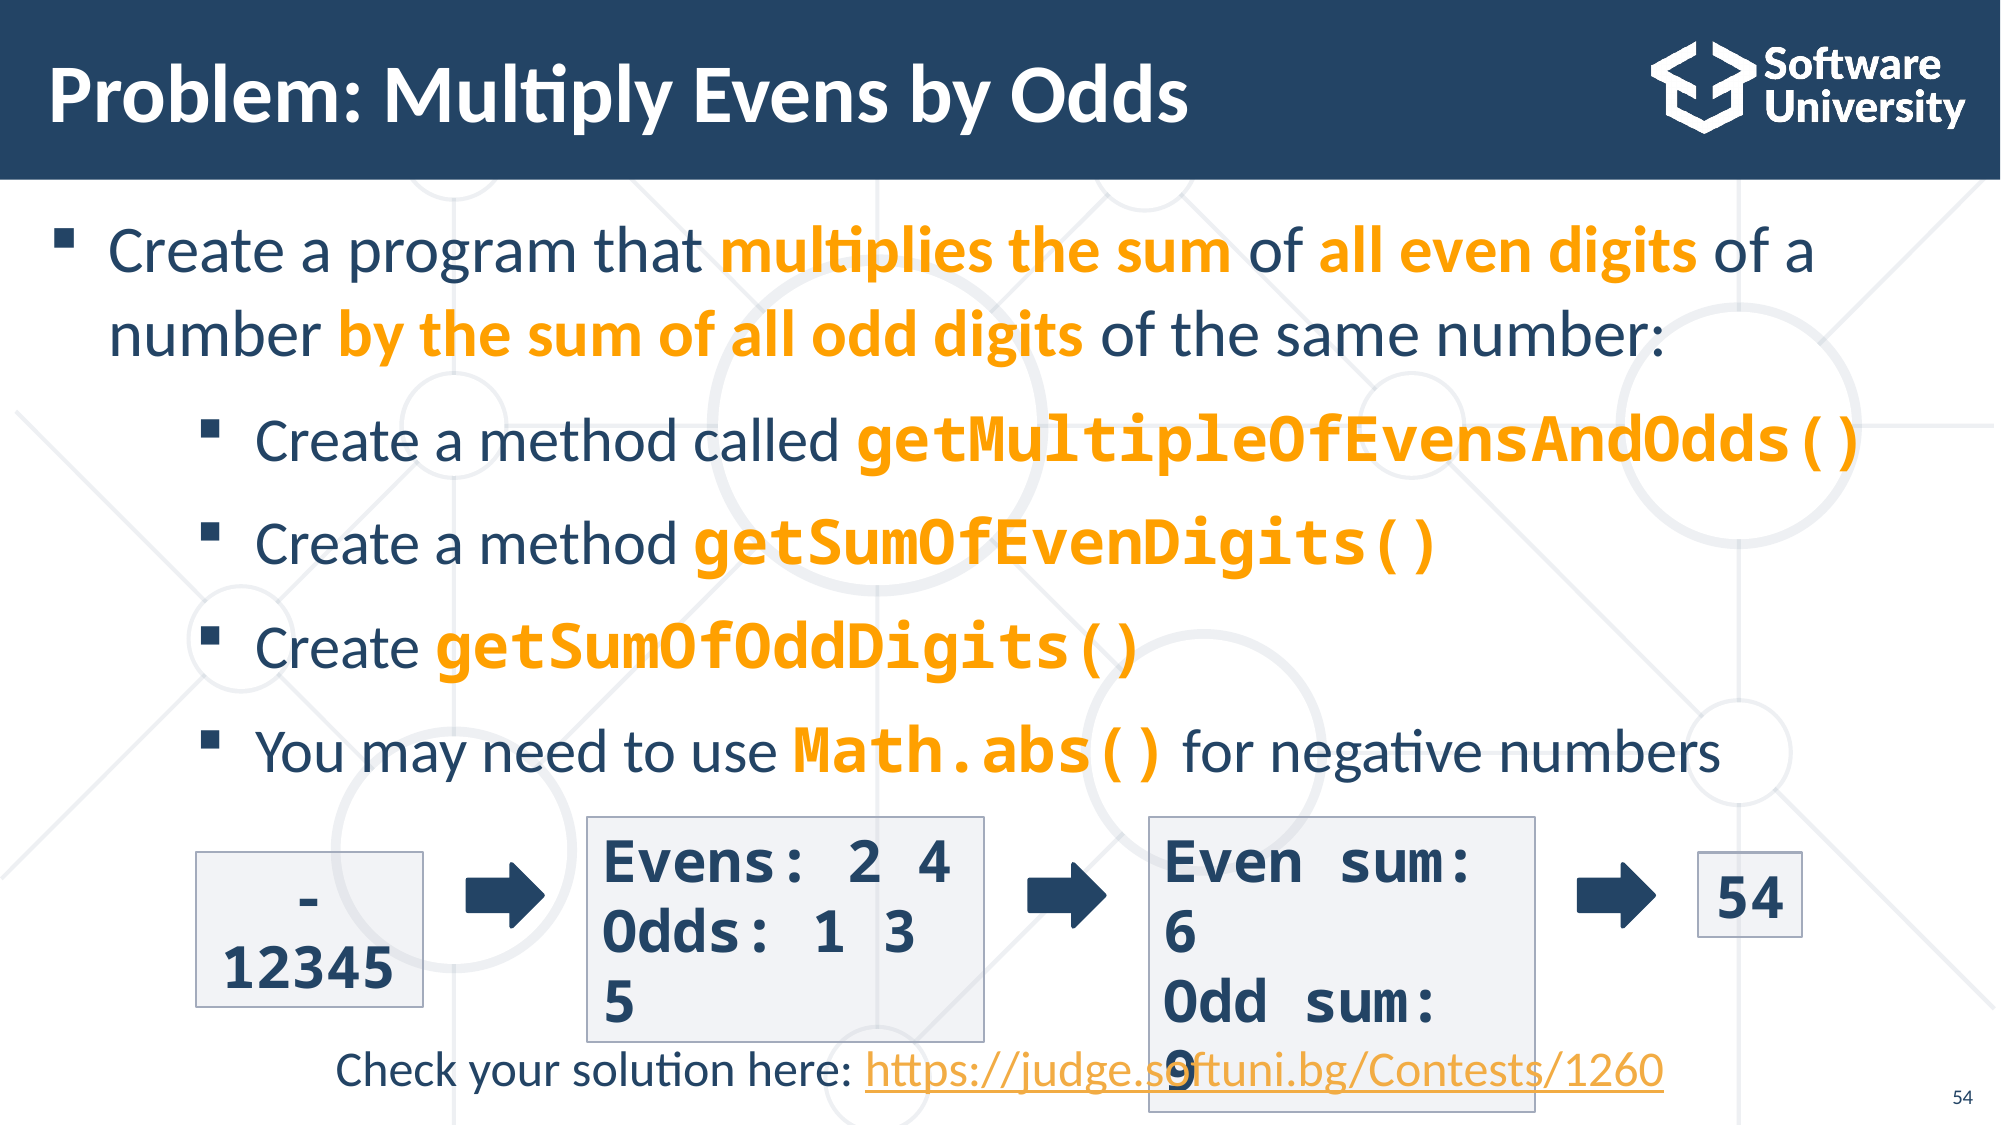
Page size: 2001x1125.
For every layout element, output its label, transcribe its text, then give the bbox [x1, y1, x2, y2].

text_box Check your solution here: https://judge.softuni.bg/Contests/1260 [102, 1029, 1898, 1105]
text_box -12345 [195, 852, 423, 1008]
picture [1651, 41, 1966, 134]
text_box [1576, 862, 1657, 929]
text_box Even sum: 6 Odd sum: 9 [1148, 817, 1535, 1029]
slide_number 54 [1927, 1067, 1989, 1117]
text_box [1027, 862, 1107, 929]
text_box Even sum: 6 Odd sum: 9 [1148, 1105, 1535, 1112]
text_box Evens: 2 4 Odds: 1 3 5 [587, 817, 985, 1029]
list Create a program that multiplies the sum of all even digits of a number by the sum of all odd digits of the same number: Create a method called getMultipleOfEvensAndOdds() Create a method getSumOfEvenDigits() Create getSumOfOddDigits() You may need to use Math.abs() for negative numbers [31, 196, 1970, 1104]
text_box [465, 862, 545, 929]
title Problem: Multiply Evens by Odds [31, 16, 1625, 162]
text_box 54 [1697, 852, 1803, 938]
